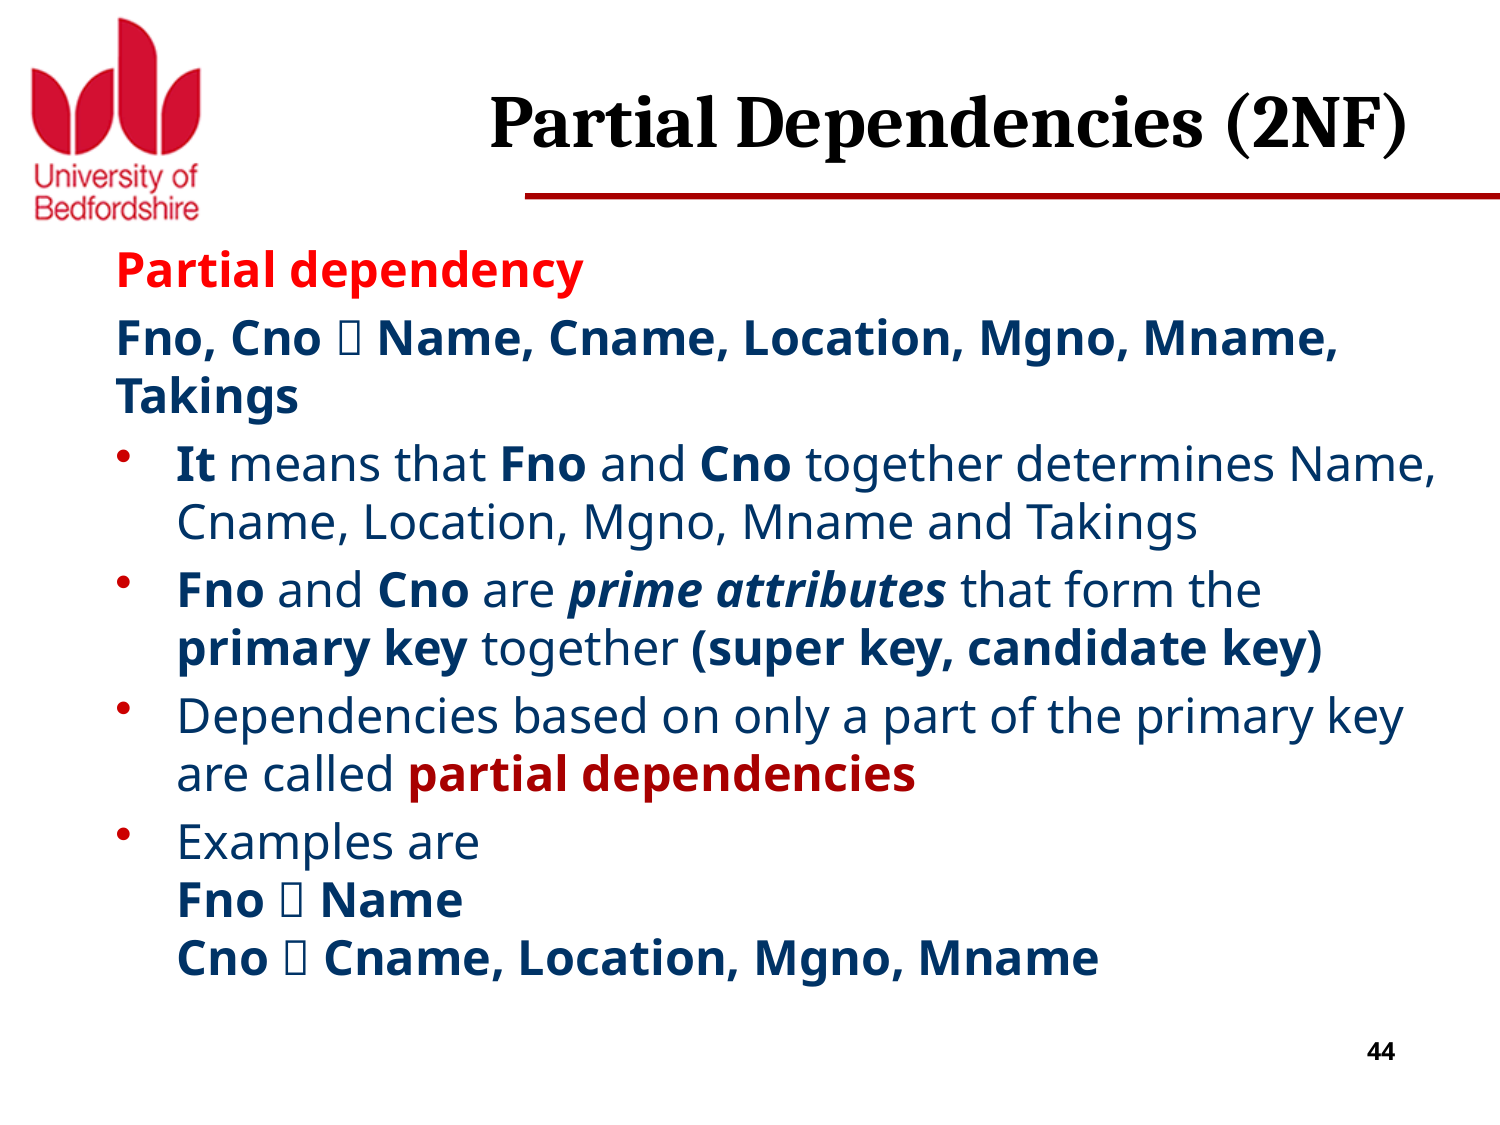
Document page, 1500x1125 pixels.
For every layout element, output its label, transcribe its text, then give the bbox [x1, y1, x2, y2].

picture [0, 0, 237, 236]
title Partial Dependencies (2NF) [277, 61, 1428, 174]
list Partial dependency Fno, Cno  Name, Cname, Location, Mgno, Mname, Takings It means that Fno and Cno together determines Name, Cname, Location, Mgno, Mname and Takings Fno and Cno are prime attributes that form the primary key together (super key, candidate key) Dependencies based on only a part of the primary key are called partial dependencies Examples are Fno  Name Cno  Cname, Location, Mgno, Mname [100, 231, 1460, 1000]
